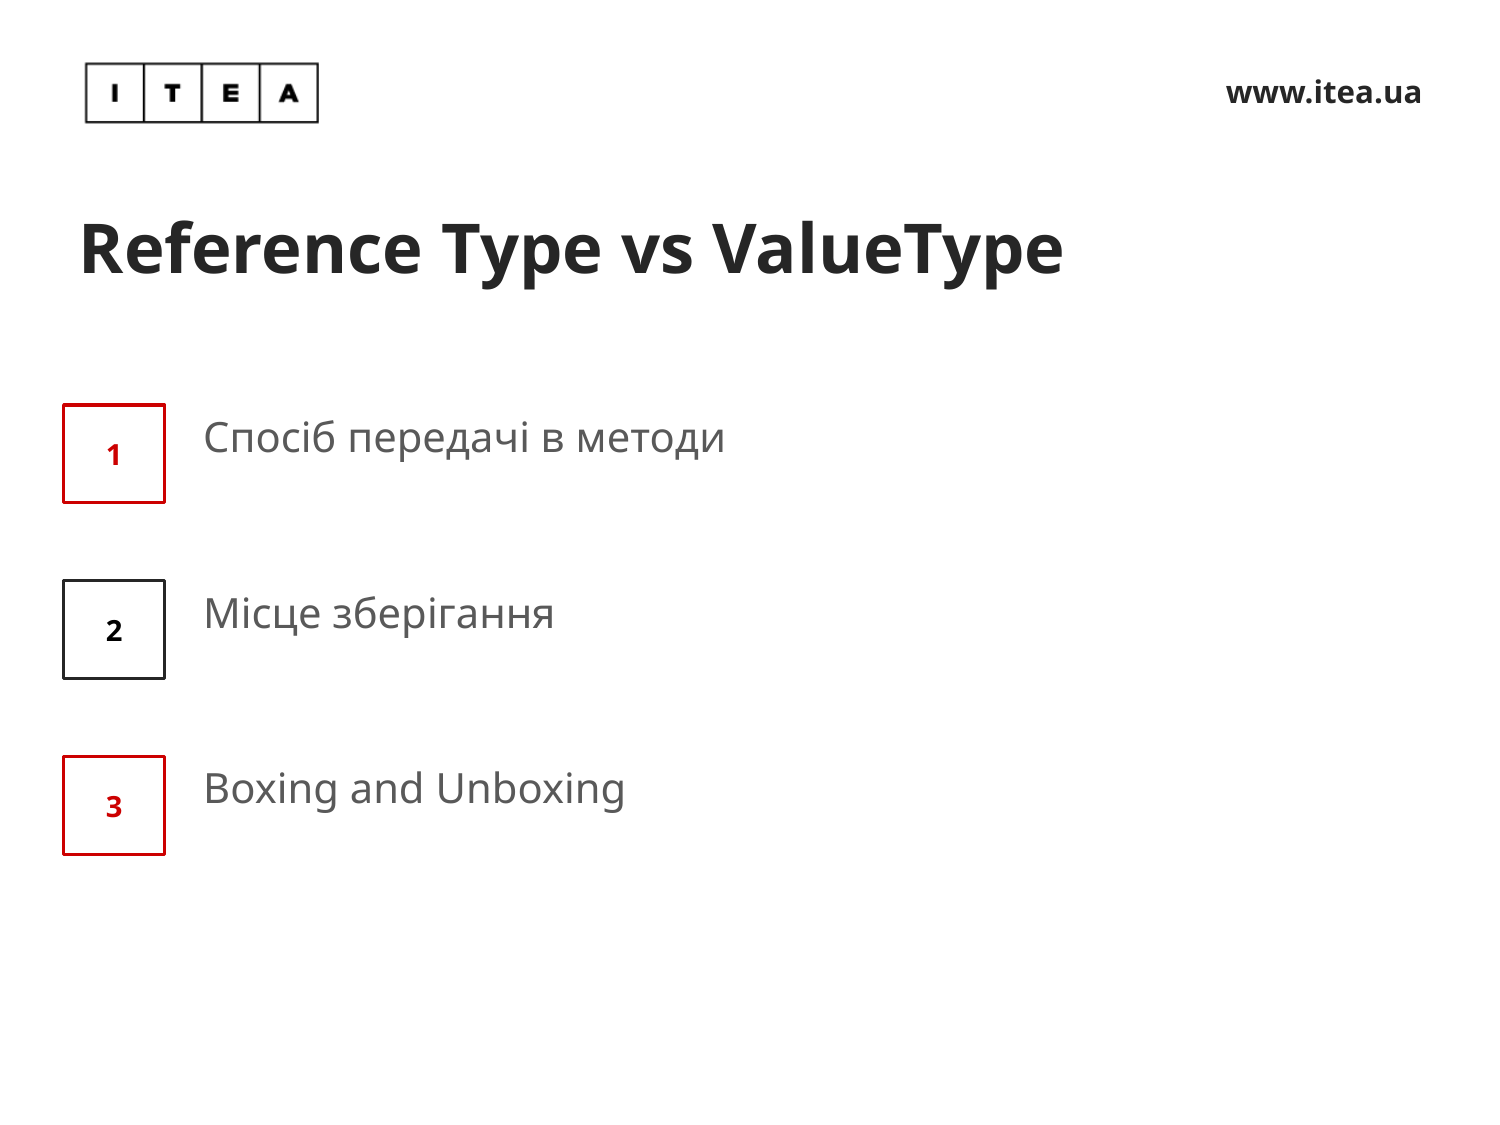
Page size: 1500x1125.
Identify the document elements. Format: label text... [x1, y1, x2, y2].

text_box Reference Type vs ValueType [63, 197, 1325, 294]
text_box 3 [63, 756, 165, 855]
text_box www.itea.ua [1172, 66, 1477, 115]
text_box Boxing and Unboxing [188, 754, 1394, 889]
text_box Спосіб передачі в методи [188, 403, 1394, 537]
text_box 1 [63, 405, 165, 503]
text_box 2 [63, 580, 165, 679]
text_box Місце зберігання [188, 578, 1394, 713]
picture [57, 49, 344, 133]
